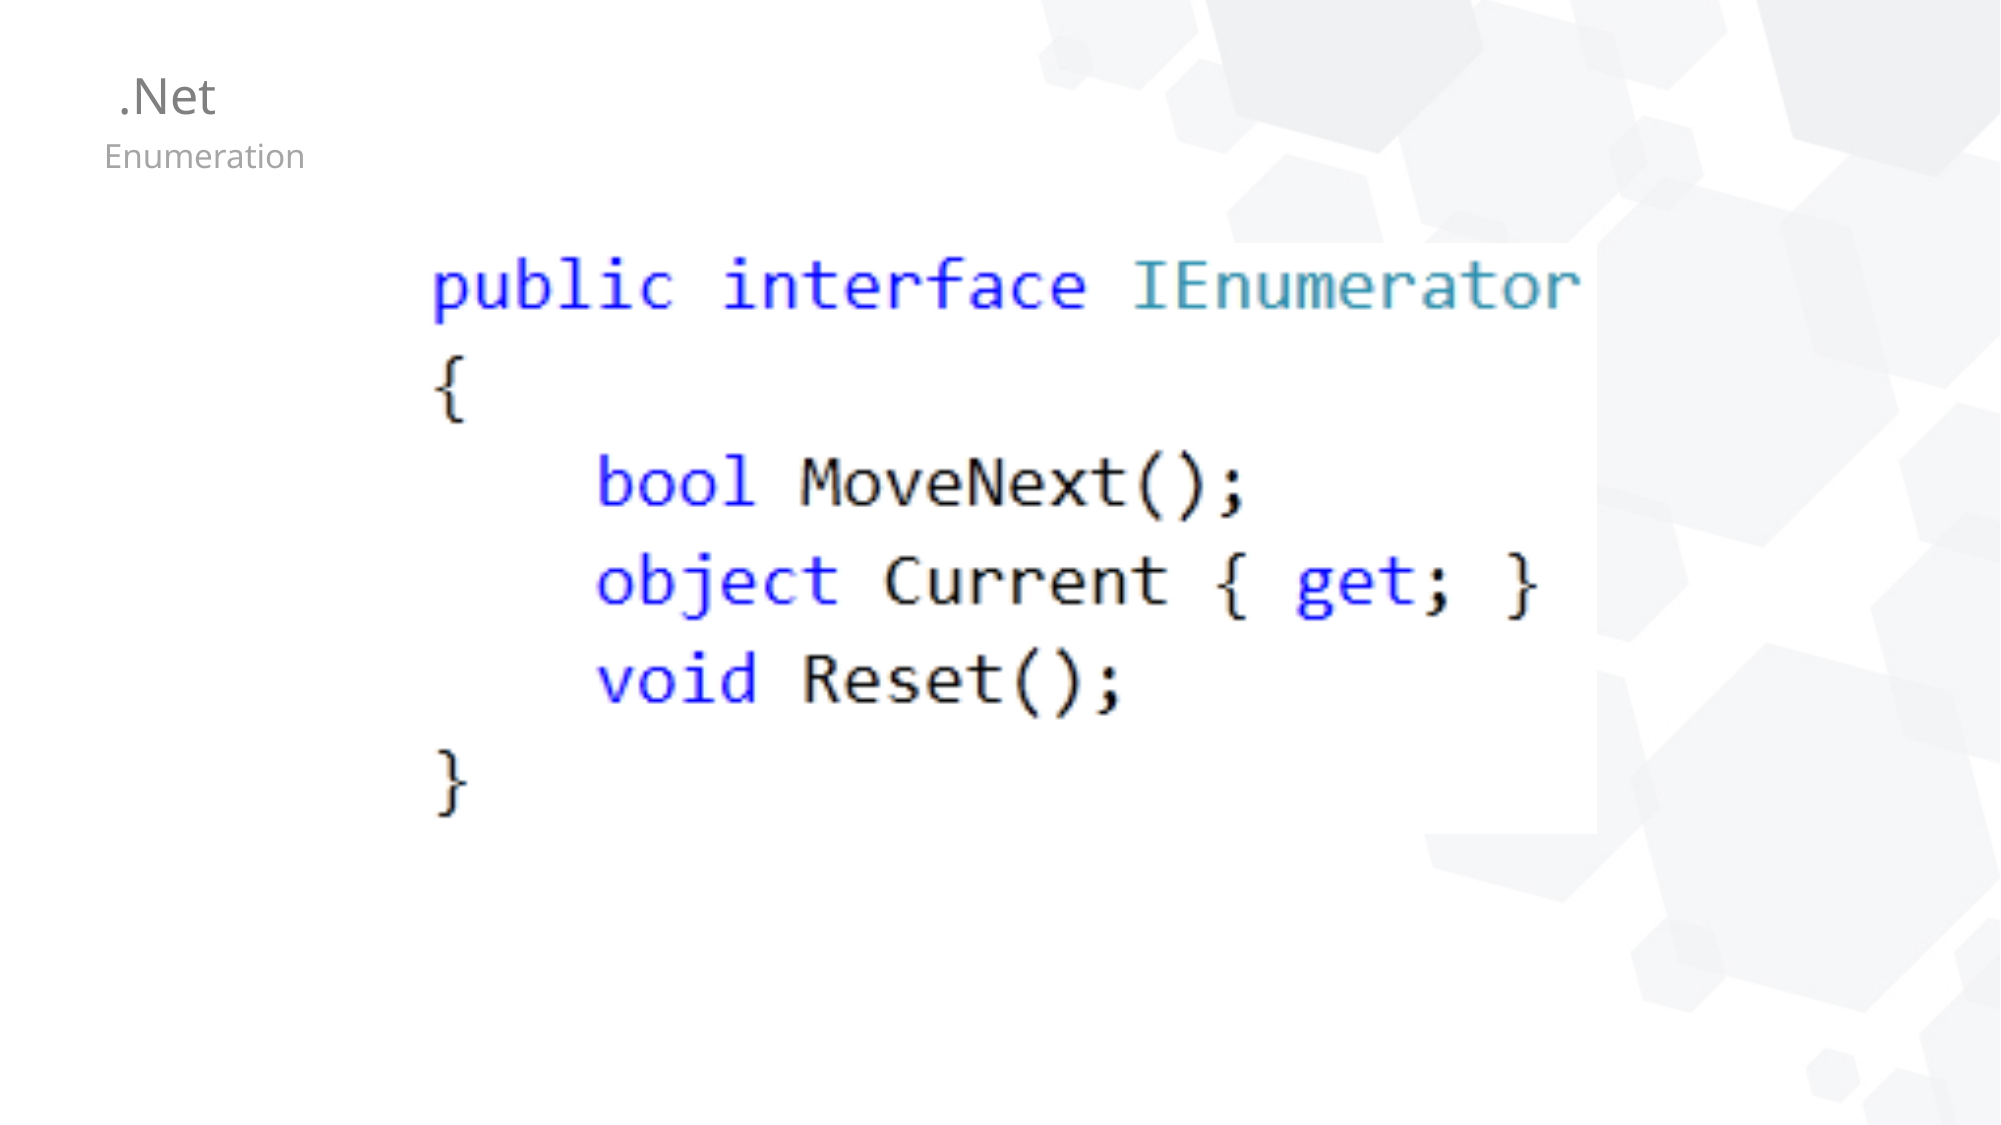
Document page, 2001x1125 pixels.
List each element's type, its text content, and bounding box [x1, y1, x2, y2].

title .Net [103, 56, 1952, 106]
list Enumeration [103, 135, 1952, 173]
picture [0, 0, 2001, 1125]
